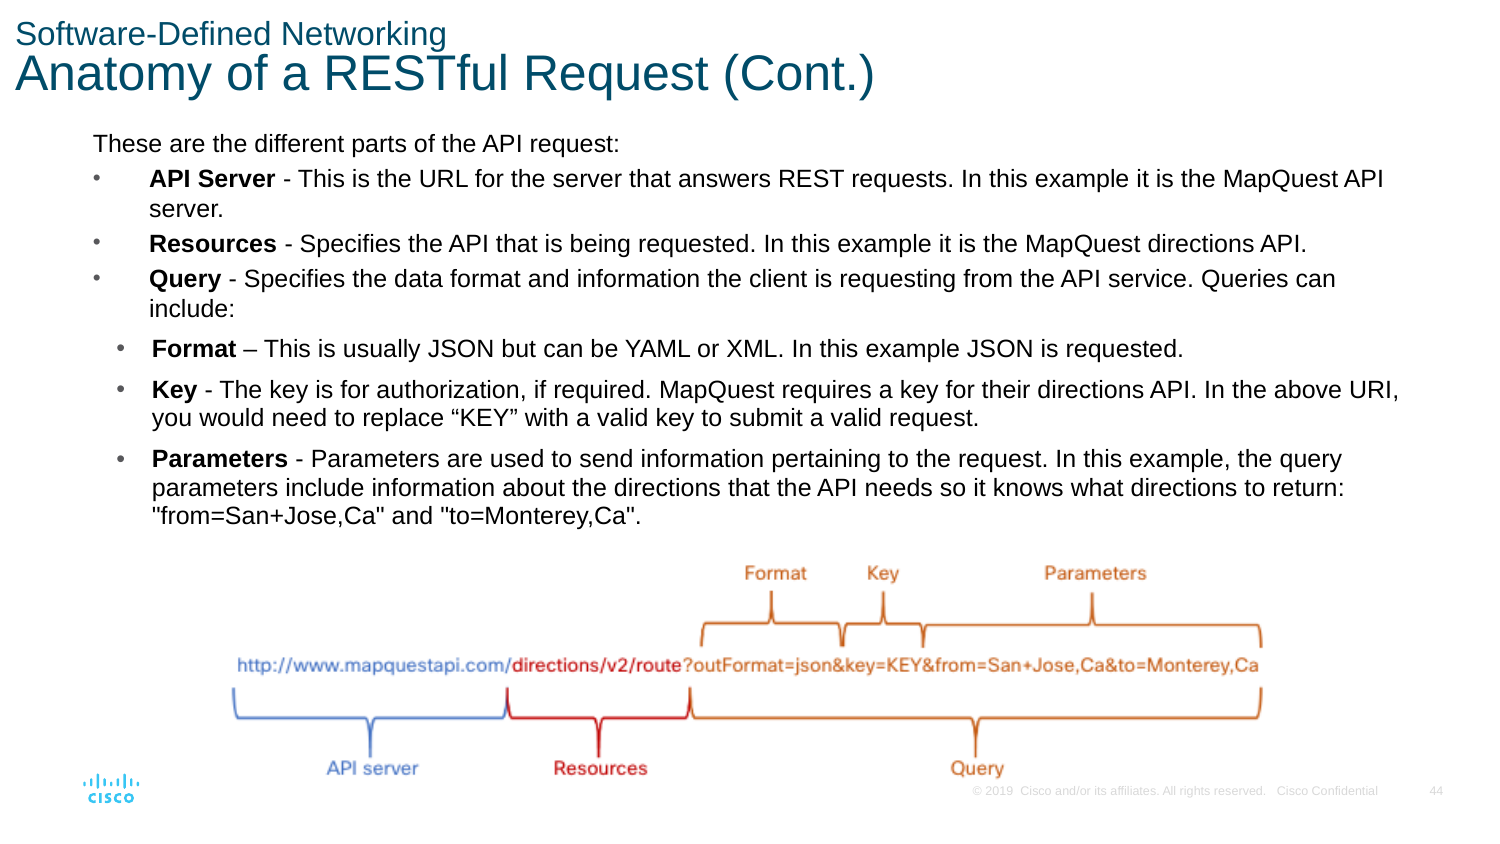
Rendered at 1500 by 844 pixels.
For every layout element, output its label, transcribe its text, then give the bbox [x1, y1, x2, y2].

list These are the different parts of the API request: API Server - This is the URL for the server that answers REST requests. In this example it is the MapQuest API server. Resources - Specifies the API that is being requested. In this example it is the MapQuest directions API. Query - Specifies the data format and information the client is requesting from the API service. Queries can include: Format – This is usually JSON but can be YAML or XML. In this example JSON is requested. Key - The key is for authorization, if required. MapQuest requires a key for their directions API. In the above URI, you would need to replace “KEY” with a valid key to submit a valid request. Parameters - Parameters are used to send information pertaining to the request. In this example, the query parameters include information about the directions that the API needs so it knows what directions to return: "from=San+Jose,Ca" and "to=Monterey,Ca". [77, 120, 1437, 545]
title Software-Defined Networking Anatomy of a RESTful Request (Cont.) [0, 0, 1369, 121]
picture [229, 552, 1271, 783]
